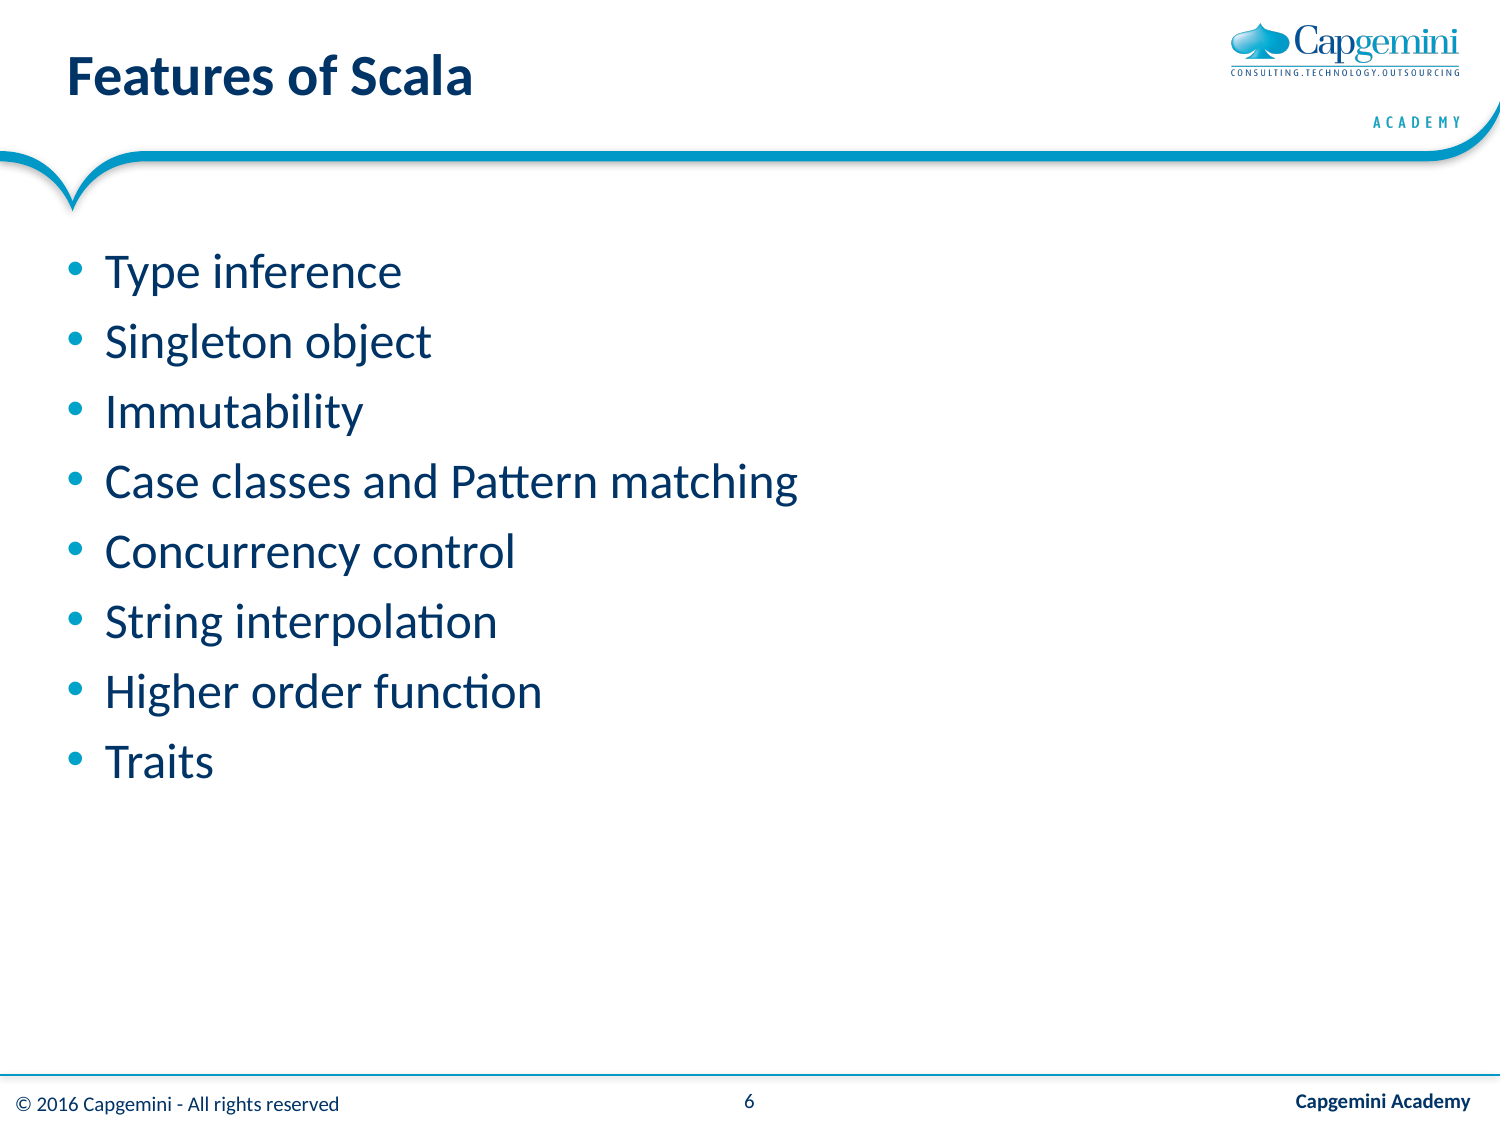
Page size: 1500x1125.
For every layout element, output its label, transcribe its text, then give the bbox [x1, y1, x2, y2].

slide_number 6 [680, 1076, 819, 1125]
title Features of Scala [37, 5, 1231, 157]
list Type inference Singleton object Immutability Case classes and Pattern matching Concurrency control String interpolation Higher order function Traits [51, 230, 1449, 1028]
picture [1231, 23, 1461, 128]
